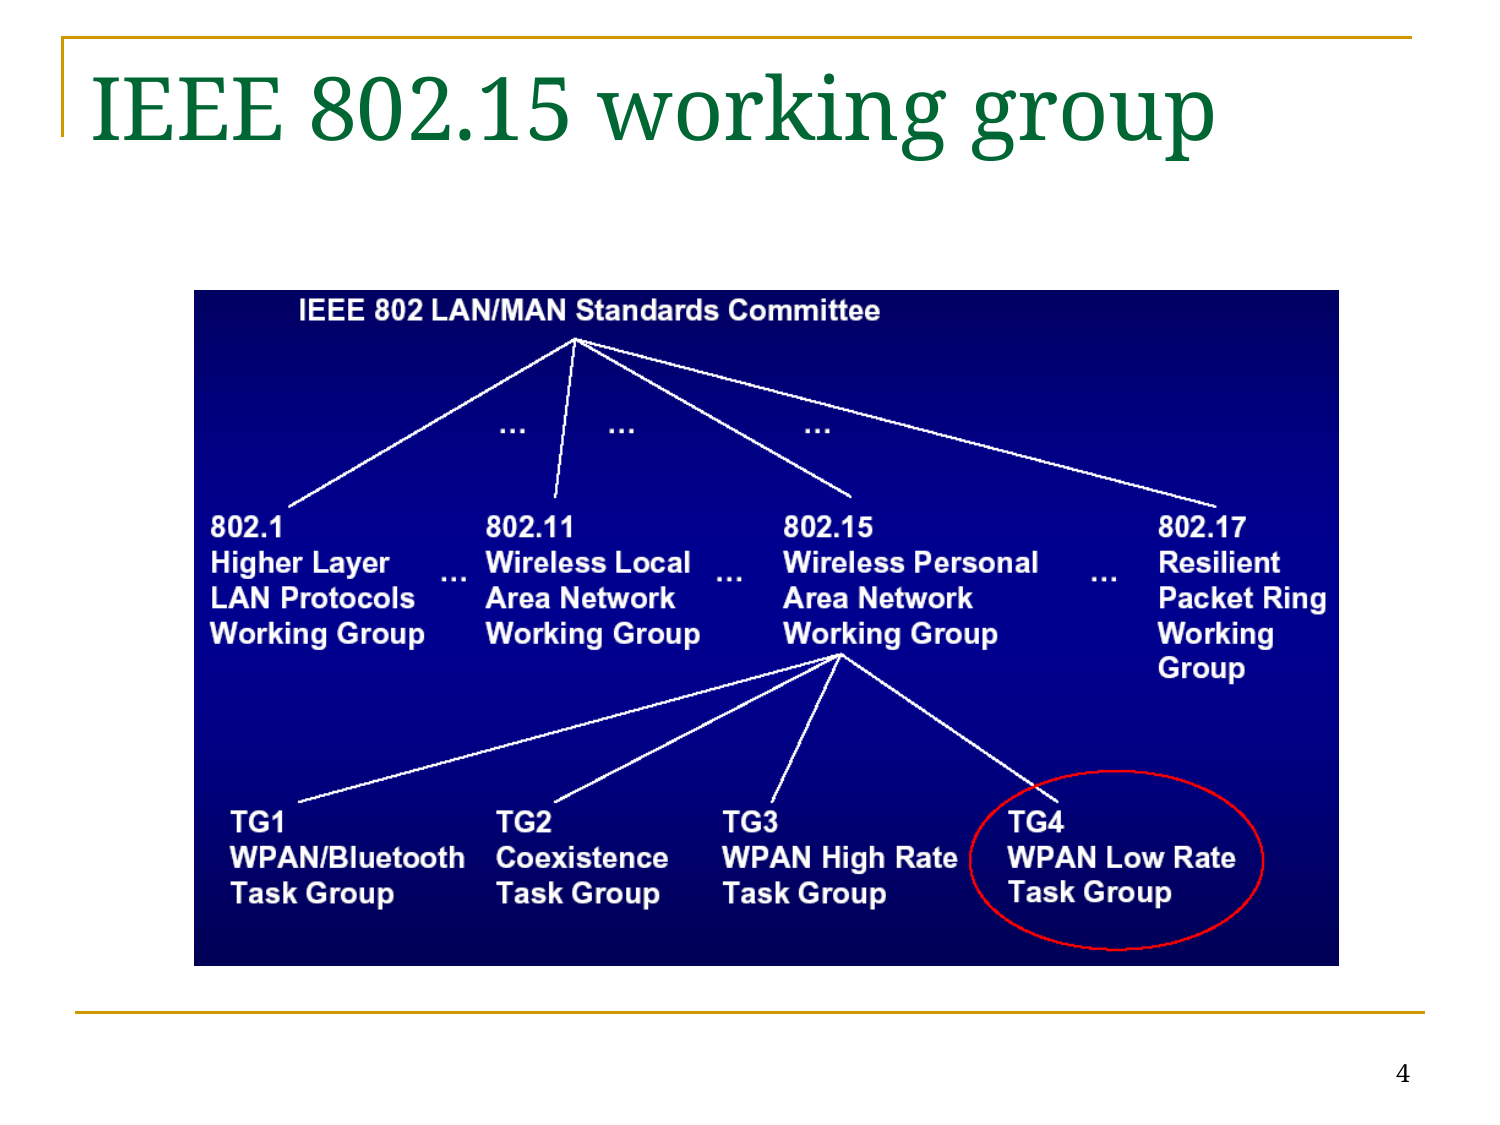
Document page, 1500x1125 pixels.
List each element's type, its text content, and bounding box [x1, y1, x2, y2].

title IEEE 802.15 working group [75, 45, 1425, 233]
slide_number 4 [1074, 1024, 1425, 1100]
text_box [194, 290, 1339, 967]
